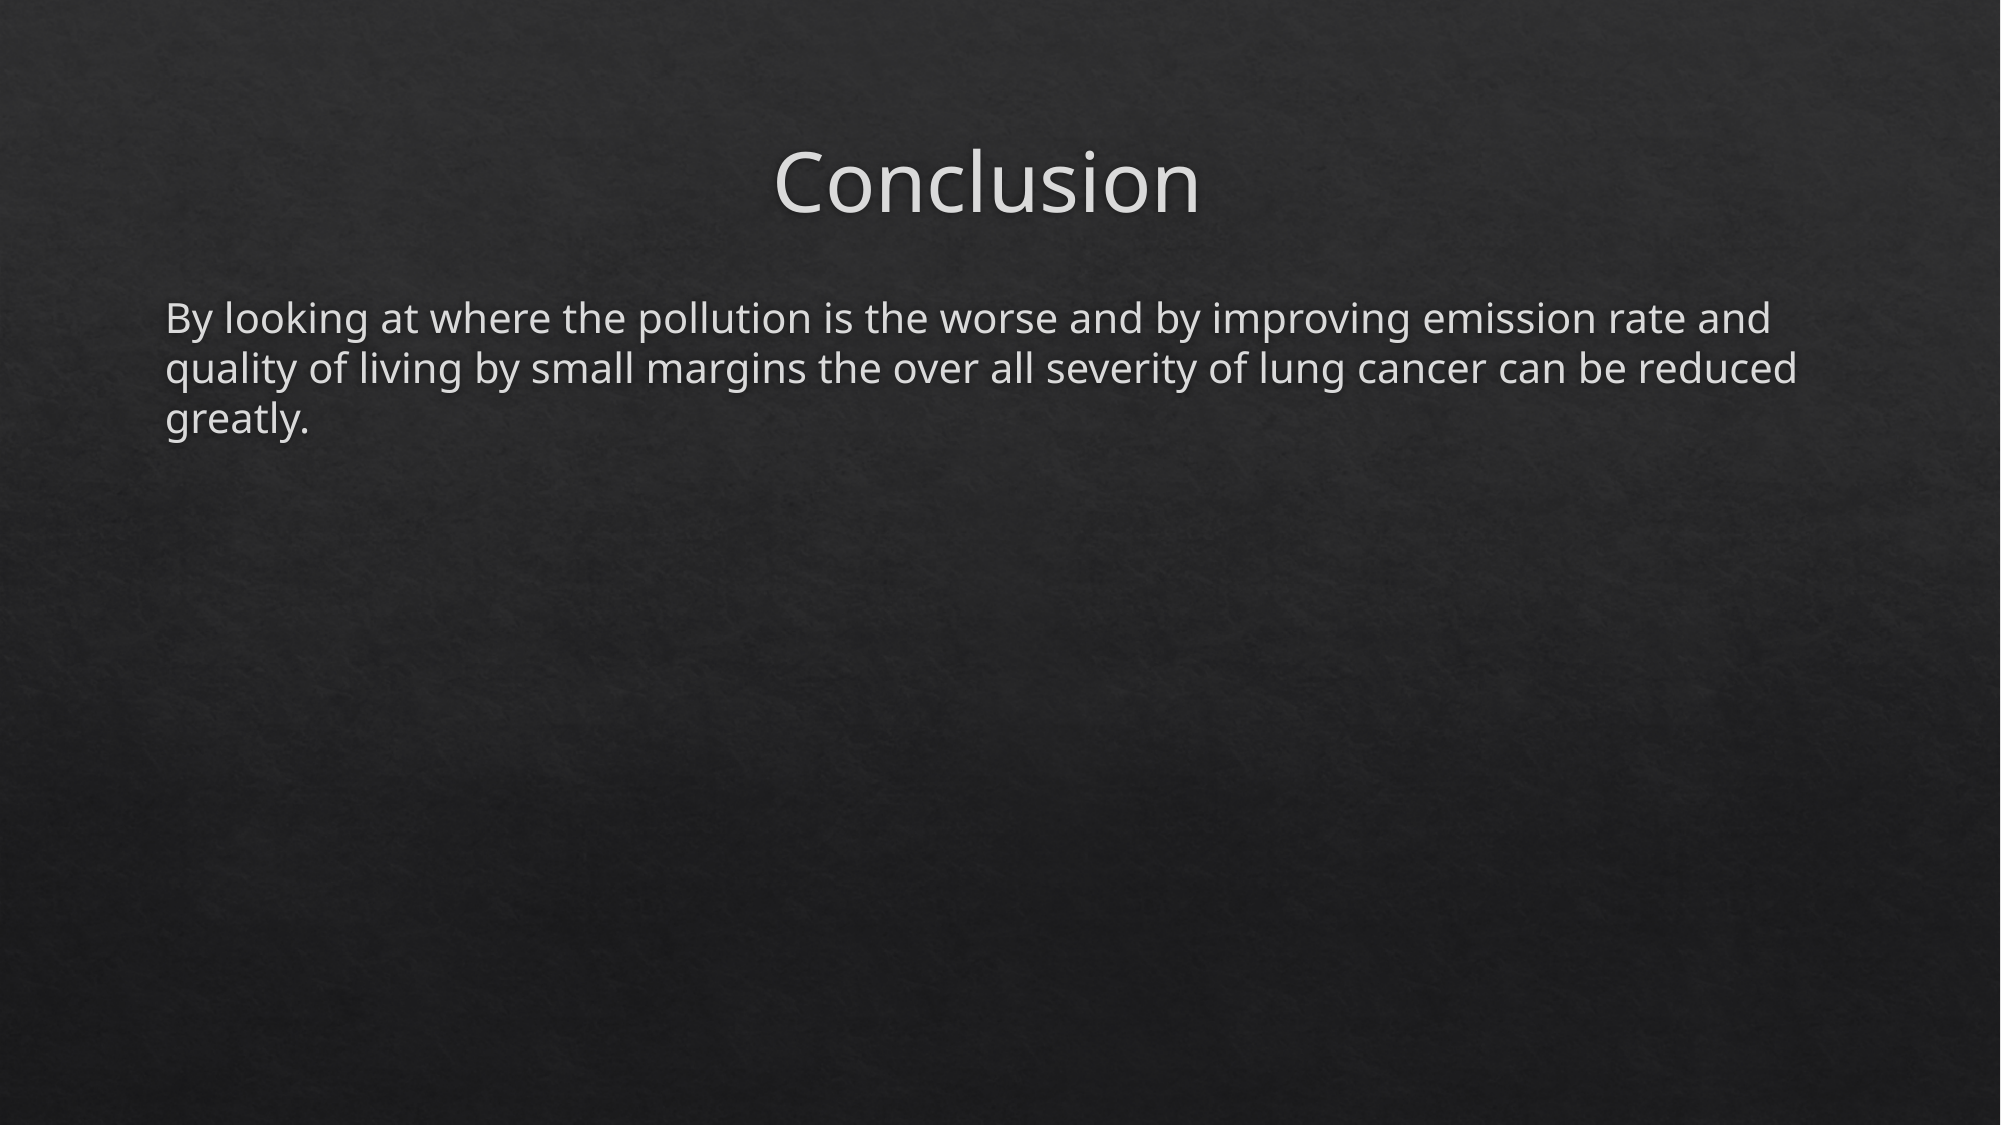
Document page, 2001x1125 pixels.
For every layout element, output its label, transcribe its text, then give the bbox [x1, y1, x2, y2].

title Conclusion [149, 99, 1849, 260]
list By looking at where the pollution is the worse and by improving emission rate and quality of living by small margins the over all severity of lung cancer can be reduced greatly. [149, 284, 1849, 950]
